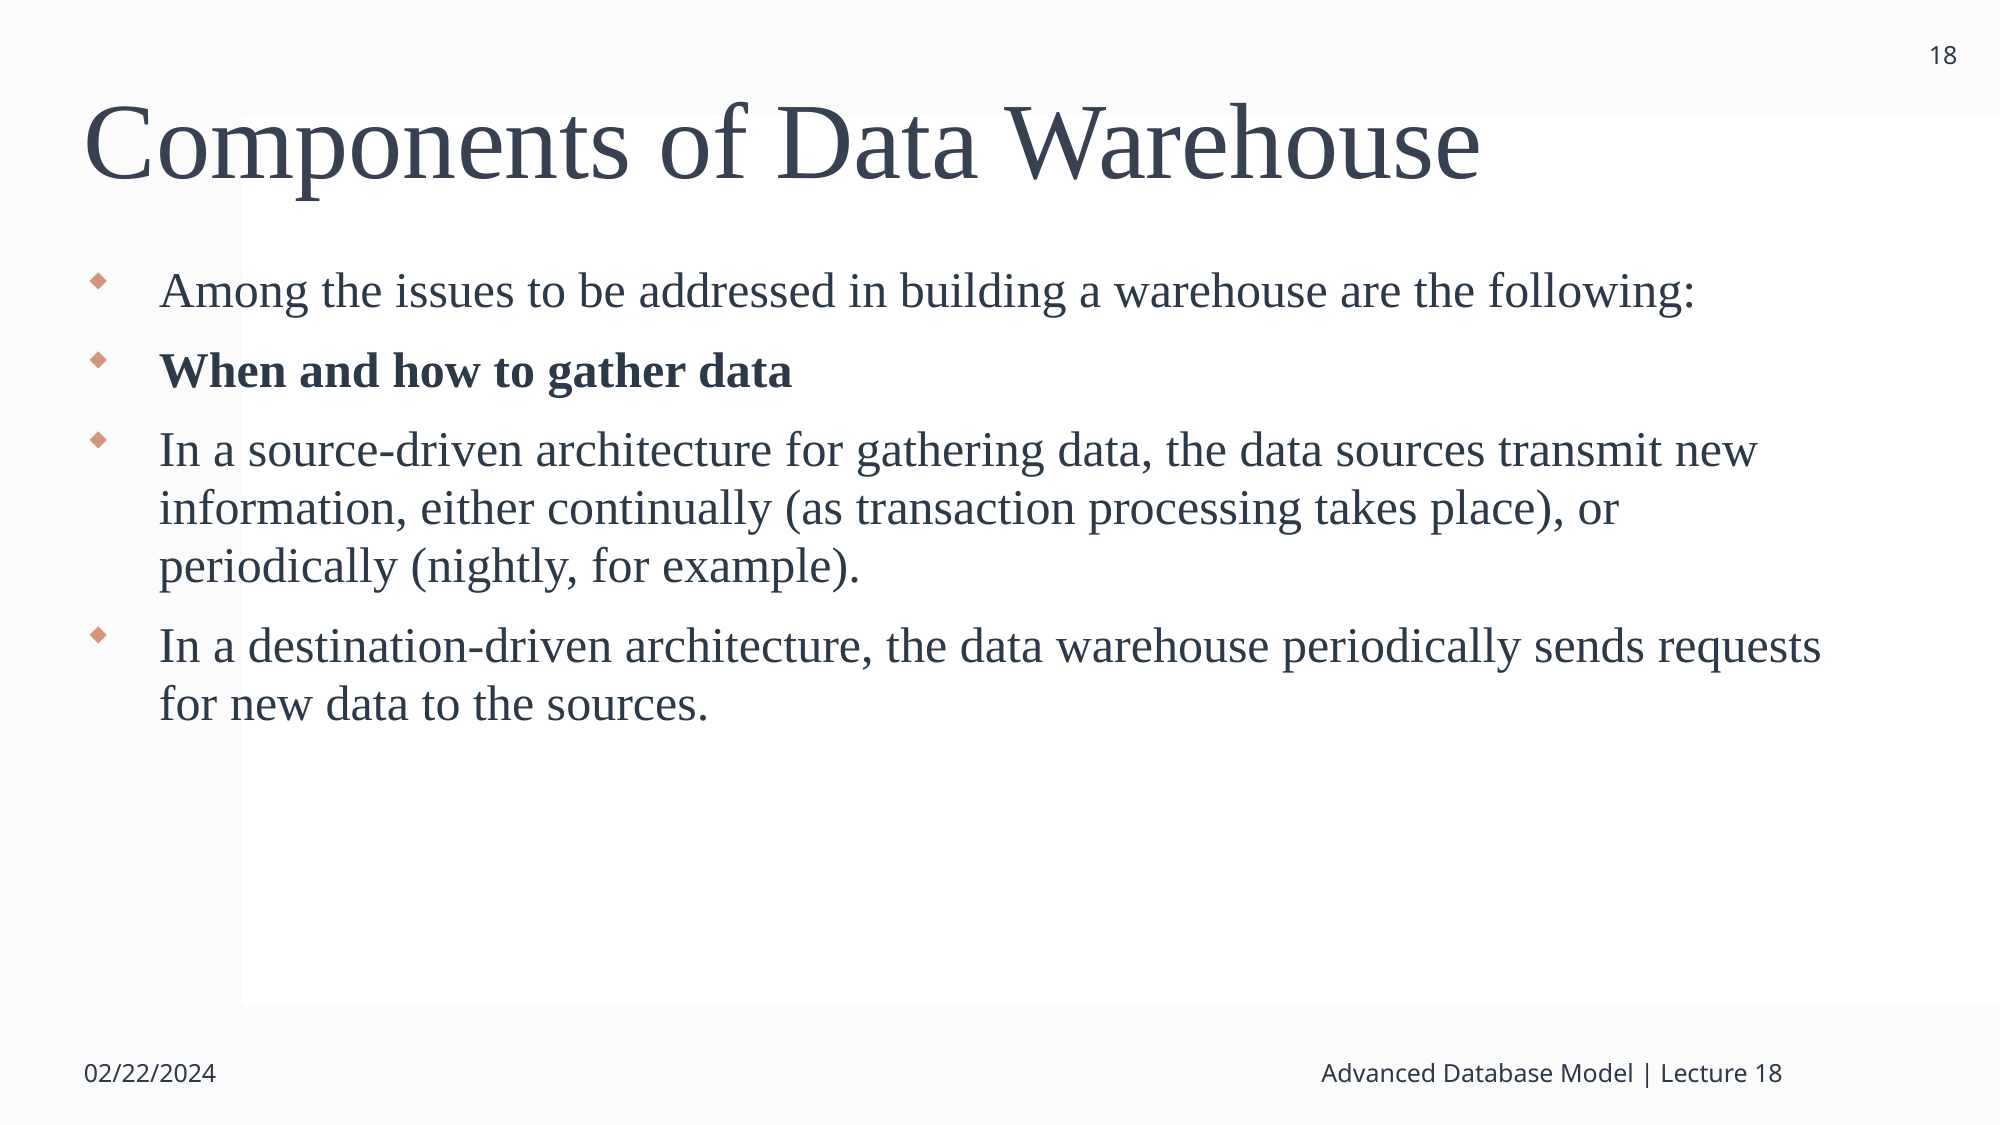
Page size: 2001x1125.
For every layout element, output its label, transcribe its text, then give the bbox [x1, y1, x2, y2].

slide_number 18 [1886, 0, 2000, 113]
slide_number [68, 1020, 519, 1125]
list Among the issues to be addressed in building a warehouse are the following: When and how to gather data In a source-driven architecture for gathering data, the data sources transmit new information, either continually (as transaction processing takes place), or periodically (nightly, for example). In a destination-driven architecture, the data warehouse periodically sends requests for new data to the sources. [68, 251, 1887, 1041]
title Components of Data Warehouse [68, 34, 1887, 251]
footer Advanced Database Model | Lecture 18 [618, 1020, 1799, 1125]
